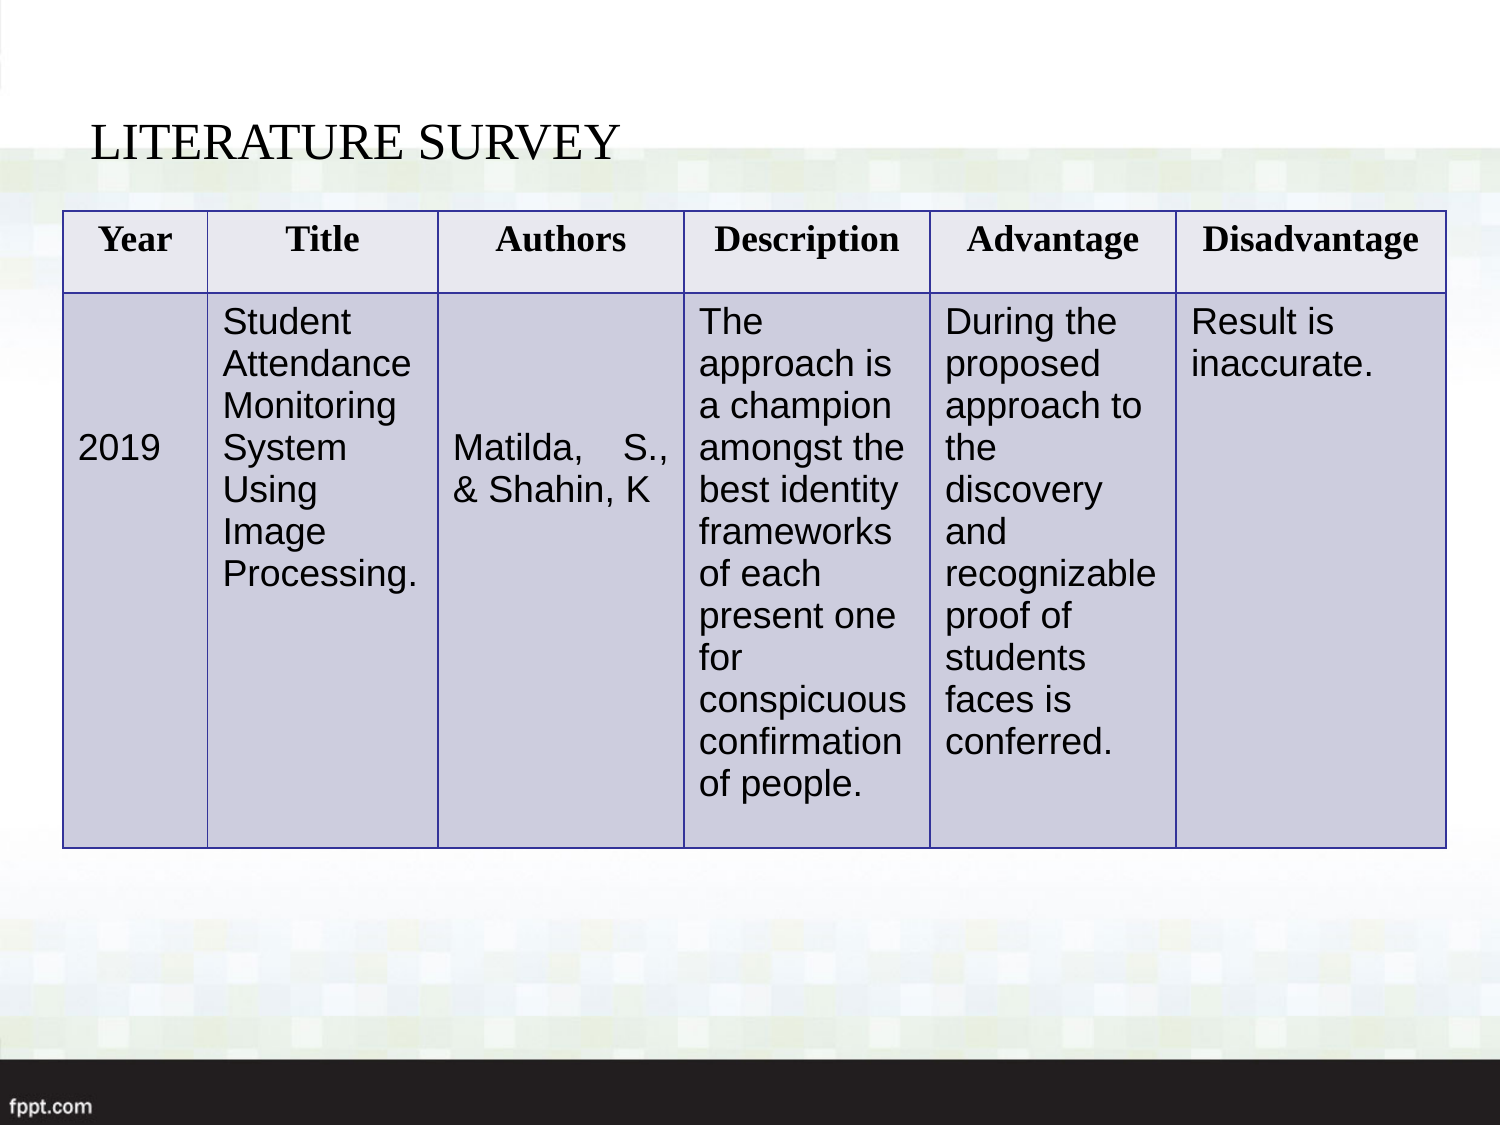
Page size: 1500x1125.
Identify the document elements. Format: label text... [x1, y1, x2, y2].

table_header Advantage [931, 212, 1175, 292]
table_header Year [64, 212, 207, 292]
table_cell Matilda, S., & Shahin, K [439, 294, 683, 847]
table_header Title [208, 212, 437, 292]
table_cell The approach is a champion amongst the best identity frameworks of each present one for conspicuous confirmation of people. [685, 294, 929, 847]
table_cell Student Attendance Monitoring System Using Image Processing. [208, 294, 437, 847]
table_cell Result is inaccurate. [1177, 294, 1445, 847]
table_header Disadvantage [1177, 212, 1445, 292]
table_header Description [685, 212, 929, 292]
table_cell 2019 [64, 294, 207, 847]
title LITERATURE SURVEY [75, 45, 1425, 210]
table_header Authors [439, 212, 683, 292]
table_cell During the proposed approach to the discovery and recognizable proof of students faces is conferred. [931, 294, 1175, 847]
picture [0, 0, 1500, 1125]
